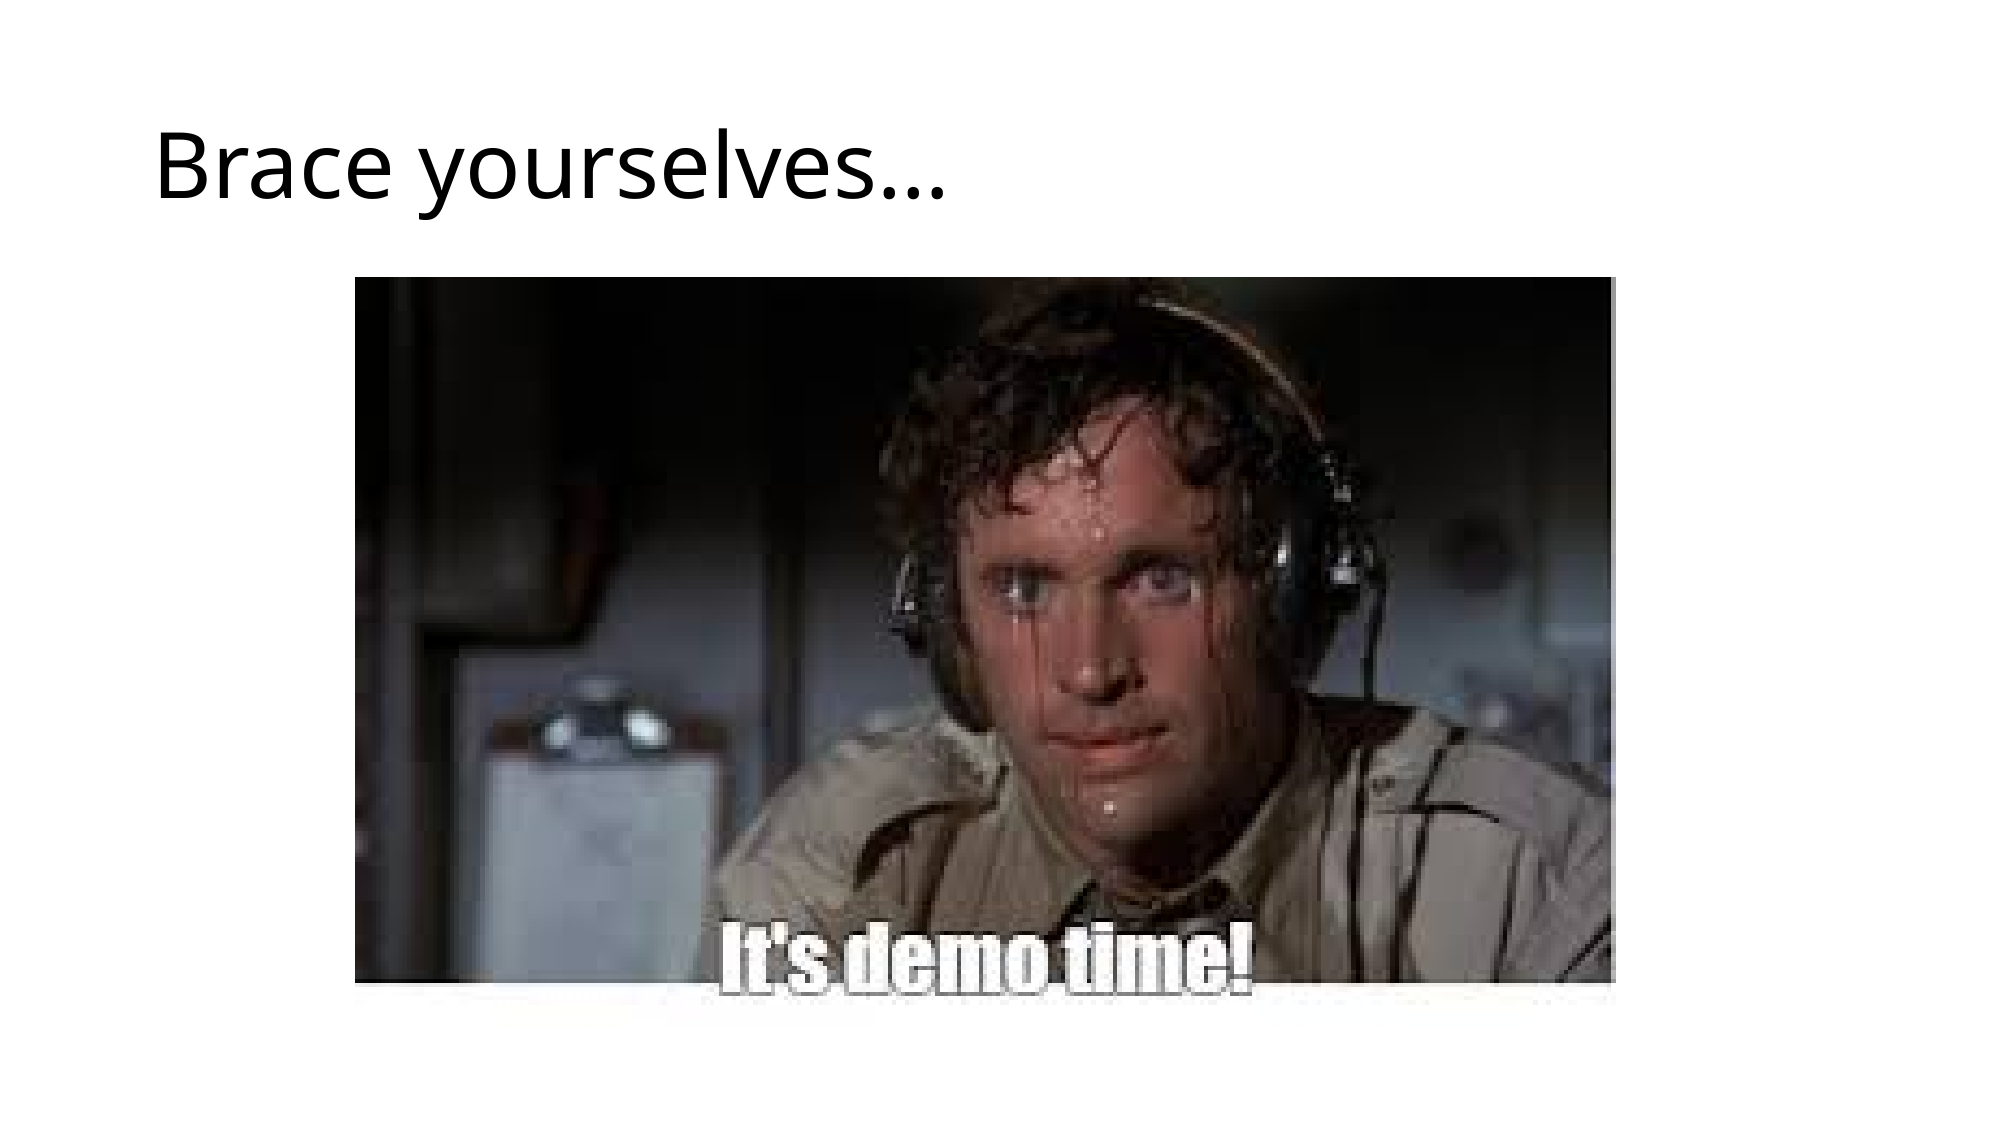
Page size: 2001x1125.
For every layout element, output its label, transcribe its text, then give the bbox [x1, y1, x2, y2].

picture [354, 276, 1616, 1027]
title Brace yourselves… [137, 59, 1863, 278]
